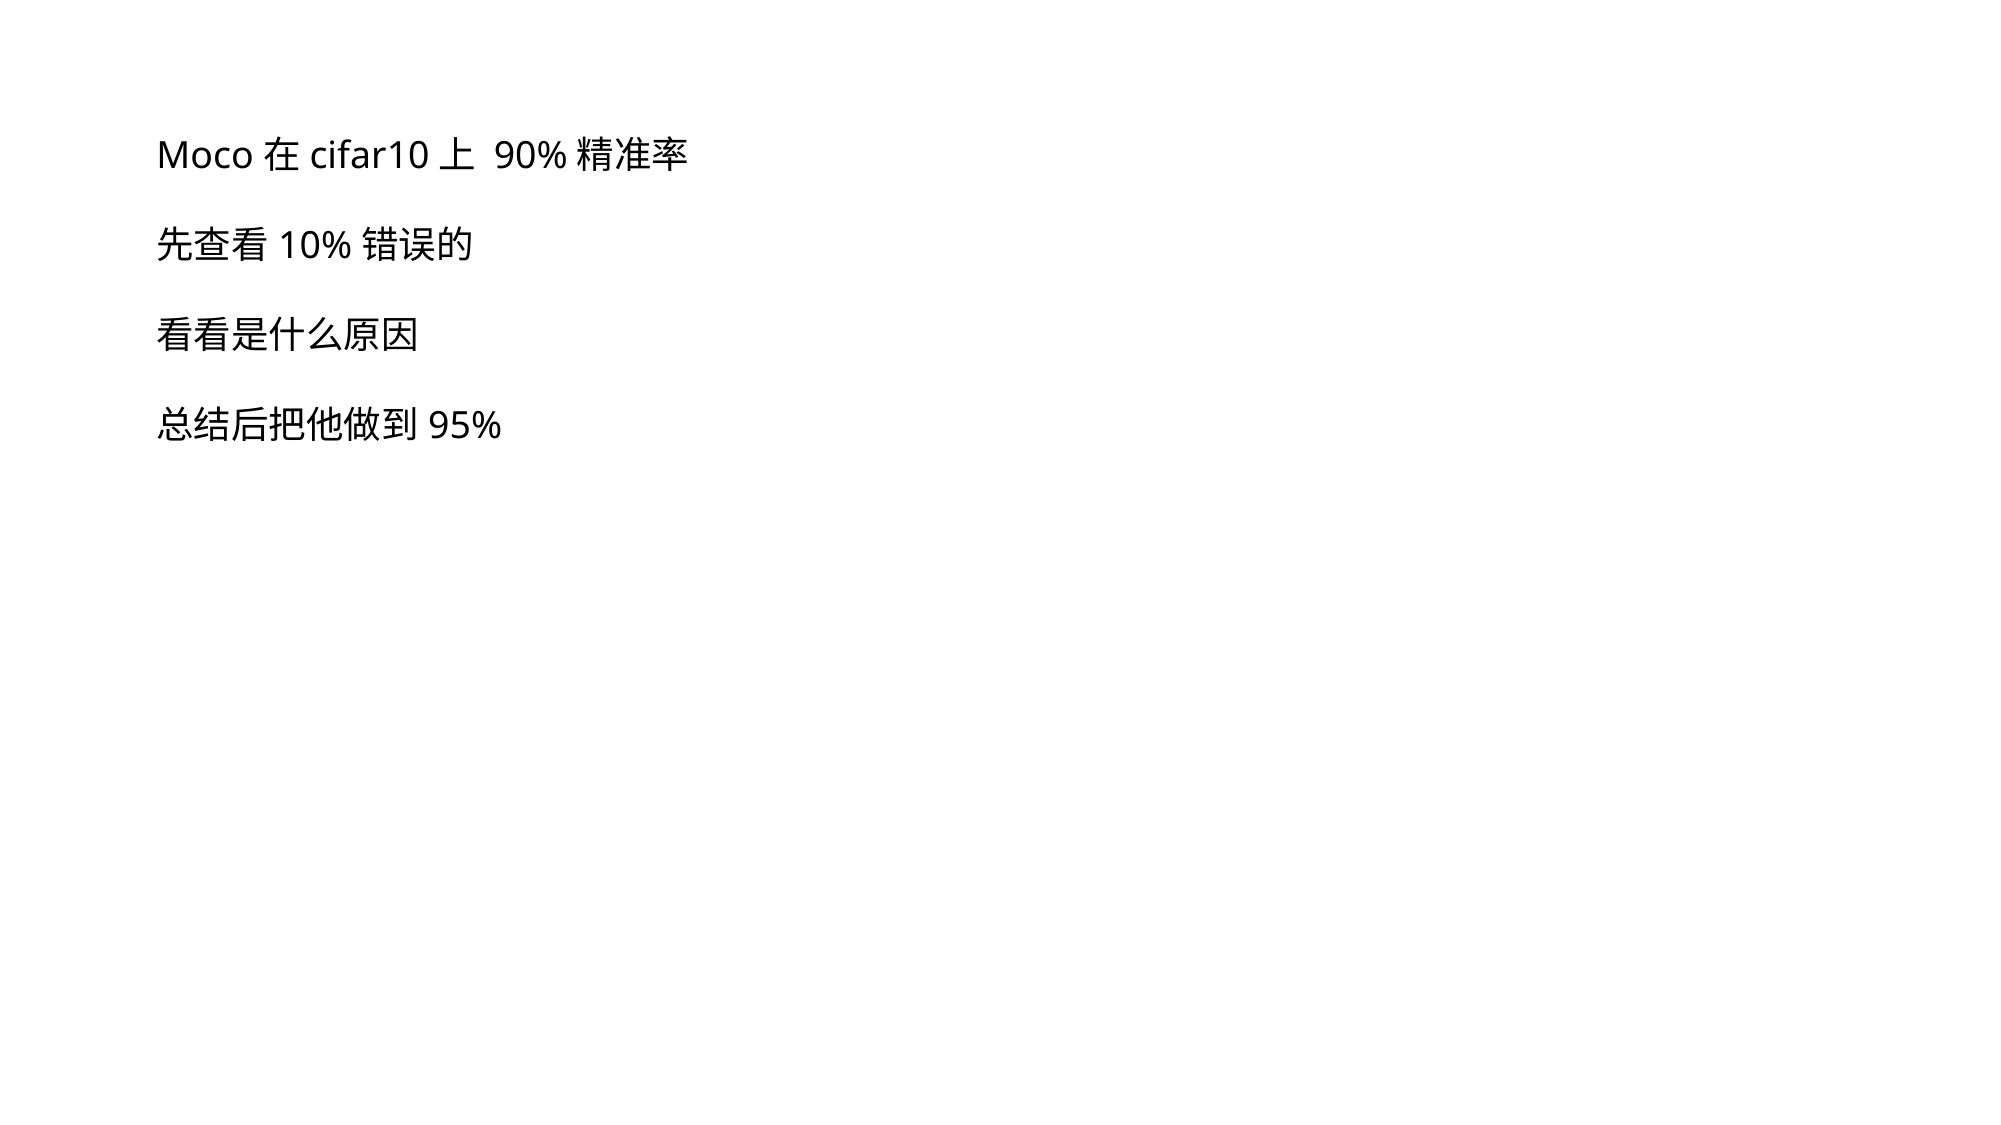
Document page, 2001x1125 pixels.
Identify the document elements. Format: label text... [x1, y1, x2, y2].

text_box Moco在cifar10上 90%精准率 先查看10%错误的 看看是什么原因 总结后把他做到95% [141, 123, 1041, 454]
